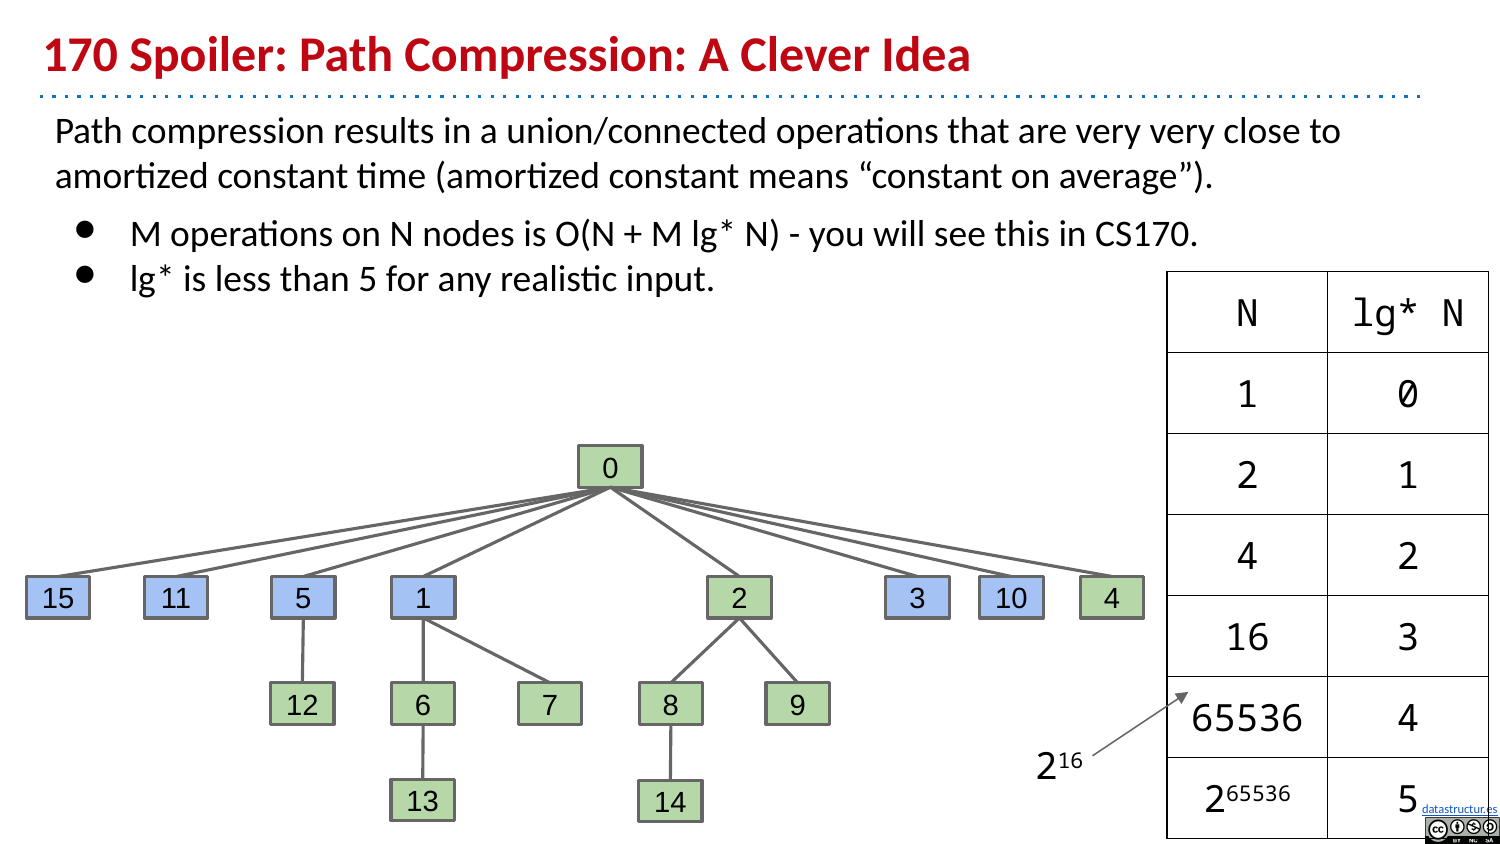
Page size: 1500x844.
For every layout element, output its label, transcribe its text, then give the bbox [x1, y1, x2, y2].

text_box 1 [391, 588, 455, 618]
text_box 13 [391, 779, 455, 821]
table_cell 0 [1328, 353, 1488, 433]
text_box 4 [1080, 576, 1144, 618]
text_box 10 [979, 586, 1044, 619]
text_box 8 [639, 682, 703, 725]
text_box 0 [578, 445, 643, 484]
text_box 216 [1013, 741, 1105, 788]
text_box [739, 617, 798, 684]
table_cell 265536 [1168, 758, 1327, 838]
text_box 14 [638, 780, 703, 822]
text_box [1092, 691, 1189, 757]
table_cell 5 [1328, 758, 1488, 838]
table_cell 4 [1168, 515, 1327, 595]
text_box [740, 486, 1113, 577]
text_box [175, 486, 303, 577]
list Path compression results in a union/connected operations that are very very close to amortized constant time (amortized constant means “constant on average”). M operations on N nodes is O(N + M lg* N) - you will see this in CS170. lg* is less than 5 for any realistic input. [39, 91, 1500, 434]
text_box 11 [144, 586, 208, 619]
text_box 6 [391, 682, 455, 725]
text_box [303, 486, 422, 577]
table_cell 1 [1168, 353, 1327, 433]
table_header N [1168, 272, 1327, 352]
table_cell 65536 [1168, 677, 1327, 757]
text_box 15 [26, 576, 90, 619]
text_box 9 [766, 682, 830, 725]
table_header lg* N [1328, 272, 1488, 352]
text_box 2 [707, 588, 772, 616]
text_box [57, 486, 175, 577]
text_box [670, 617, 739, 684]
title 170 Spoiler: Path Compression: A Clever Idea [27, 15, 1378, 97]
table_cell 2 [1328, 515, 1488, 595]
text_box 12 [270, 682, 335, 725]
table_cell 1 [1328, 434, 1488, 514]
table_cell 3 [1328, 596, 1488, 676]
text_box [611, 486, 740, 577]
text_box 3 [885, 587, 950, 618]
picture [1425, 817, 1500, 844]
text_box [423, 617, 551, 684]
table_cell 16 [1168, 596, 1327, 676]
table_cell 2 [1168, 434, 1327, 514]
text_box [422, 486, 611, 577]
text_box 5 [271, 587, 336, 618]
table_cell 4 [1328, 677, 1488, 757]
text_box 7 [518, 682, 582, 725]
